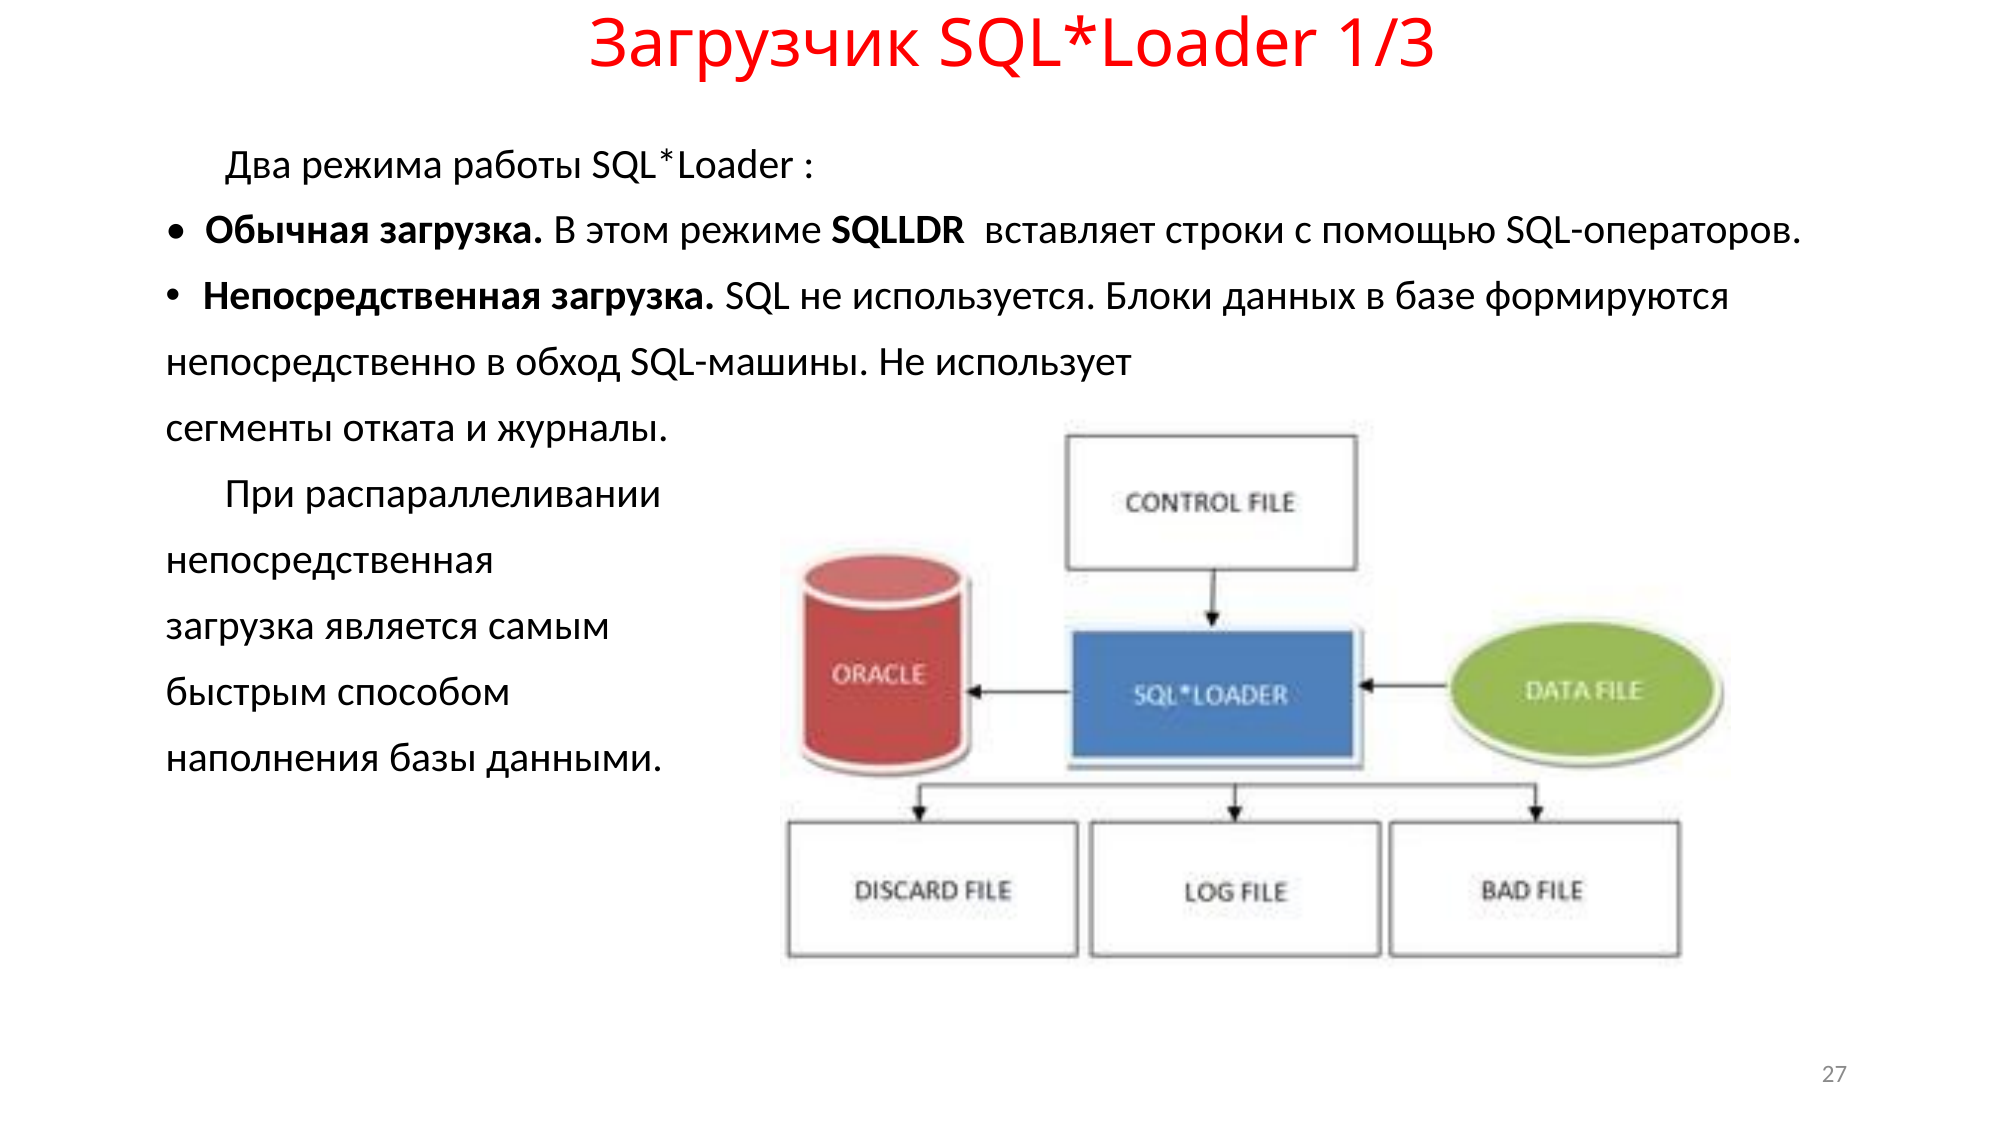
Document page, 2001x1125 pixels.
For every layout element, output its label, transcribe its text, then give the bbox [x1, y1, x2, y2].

title Загрузчик SQL*Loader 1/3 [150, 0, 1876, 90]
picture [780, 397, 1731, 974]
slide_number 27 [1412, 1042, 1863, 1103]
list Два режима работы SQL*Loader : • Обычная загрузка. В этом режиме SQLLDR вставляет строки с помощью SQL-операторов. Непосредственная загрузка. SQL не используется. Блоки данных в базе формируются непосредственно в обход SQL-машины. Не использует сегменты отката и журналы. При распараллеливании непосредственная загрузка является самым быстрым способом наполнения базы данными. [150, 129, 1863, 843]
